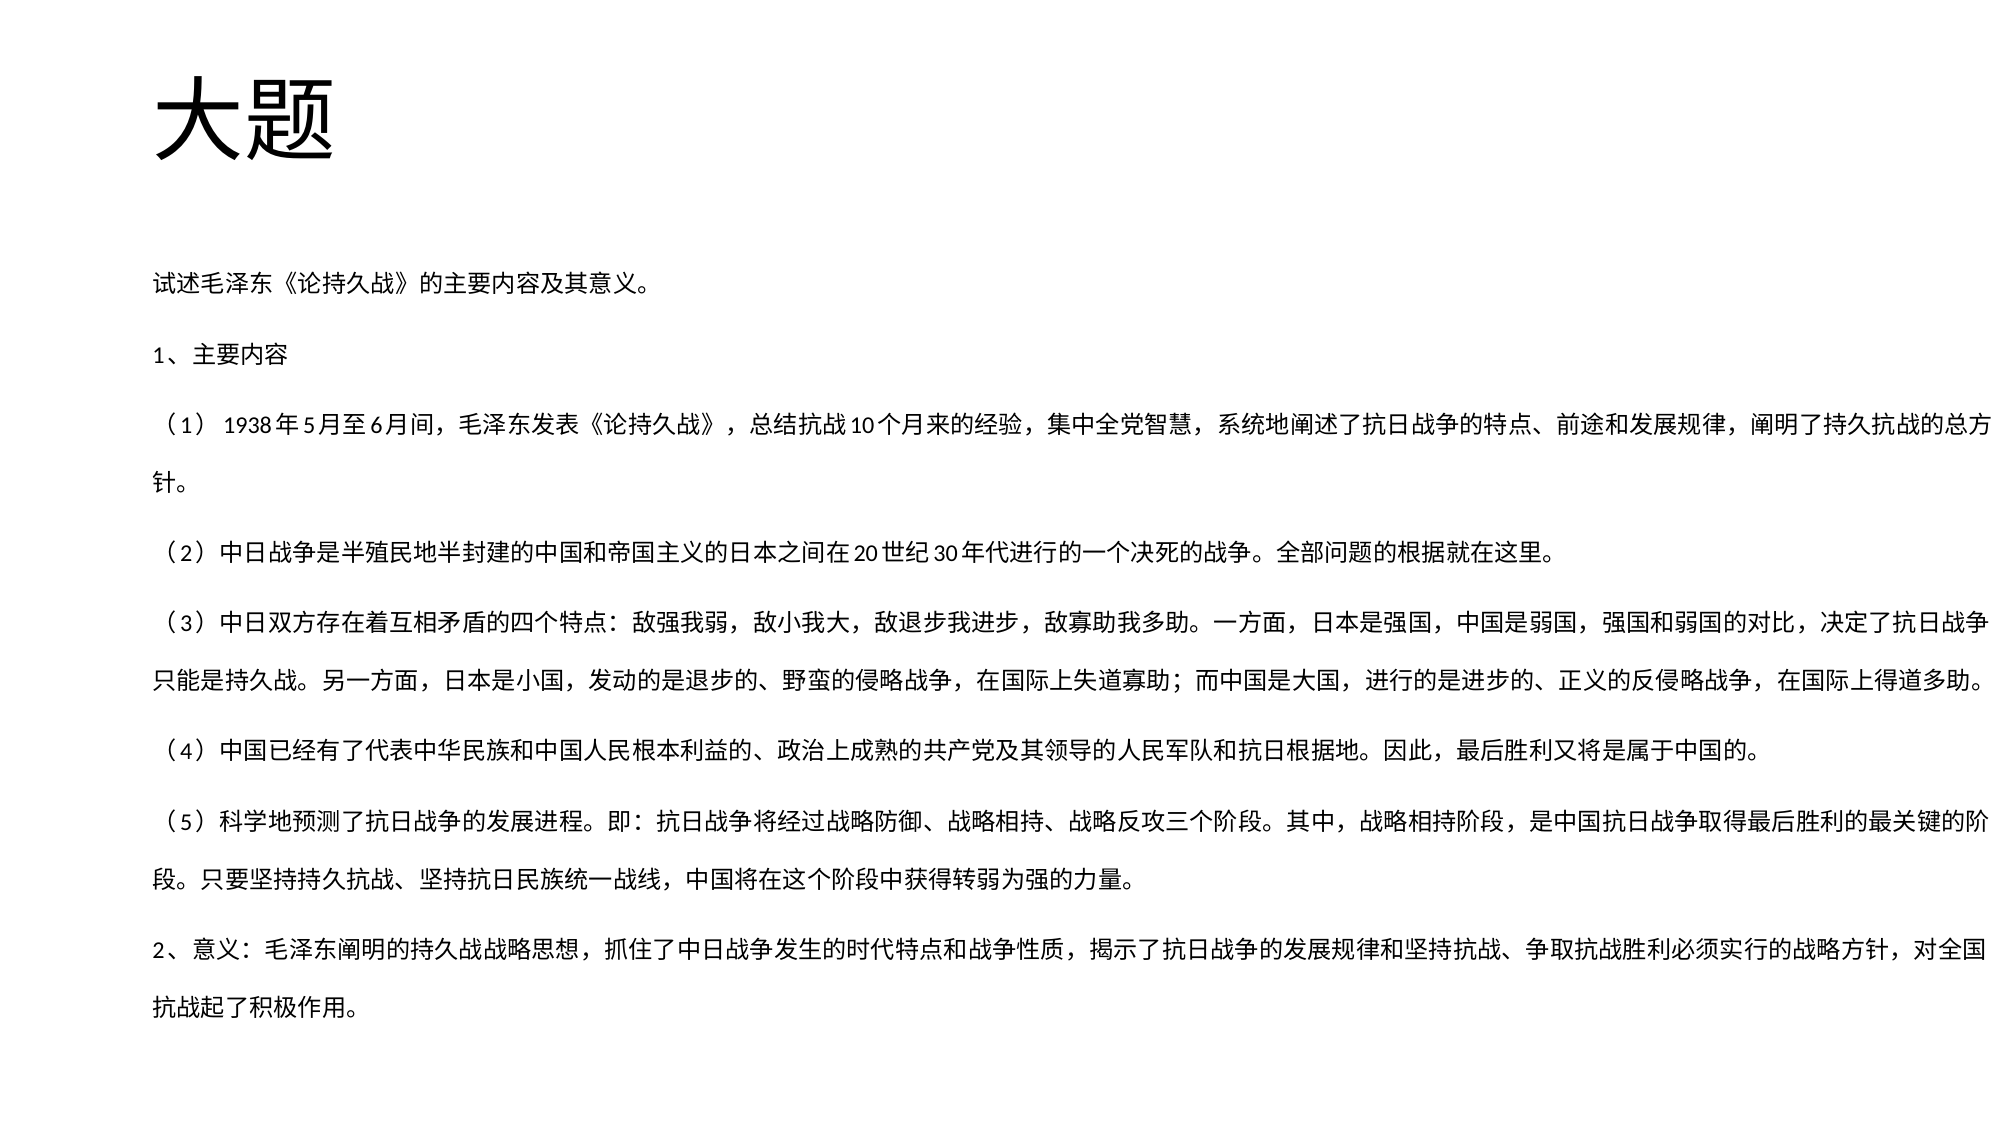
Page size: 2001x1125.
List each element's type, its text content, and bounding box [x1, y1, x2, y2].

title 大题 [137, 14, 1863, 232]
list 试述毛泽东《论持久战》的主要内容及其意义。 1、主要内容 （1）1938年5月至6月间，毛泽东发表《论持久战》，总结抗战10个月来的经验，集中全党智慧，系统地阐述了抗日战争的特点、前途和发展规律，阐明了持久抗战的总方针。 （2）中日战争是半殖民地半封建的中国和帝国主义的日本之间在20世纪30年代进行的一个决死的战争。全部问题的根据就在这里。 （3）中日双方存在着互相矛盾的四个特点：敌强我弱，敌小我大，敌退步我进步，敌寡助我多助。一方面，日本是强国，中国是弱国，强国和弱国的对比，决定了抗日战争只能是持久战。另一方面，日本是小国，发动的是退步的、野蛮的侵略战争，在国际上失道寡助；而中国是大国，进行的是进步的、正义的反侵略战争，在国际上得道多助。 （4）中国已经有了代表中华民族和中国人民根本利益的、政治上成熟的共产党及其领导的人民军队和抗日根据地。因此，最后胜利又将是属于中国的。 （5）科学地预测了抗日战争的发展进程。即：抗日战争将经过战略防御、战略相持、战略反攻三个阶段。其中，战略相持阶段，是中国抗日战争取得最后胜利的最关键的阶段。只要坚持持久抗战、坚持抗日民族统一战线，中国将在这个阶段中获得转弱为强的力量。 2、意义：毛泽东阐明的持久战战略思想，抓住了中日战争发生的时代特点和战争性质，揭示了抗日战争的发展规律和坚持抗战、争取抗战胜利必须实行的战略方针，对全国抗战起了积极作用。 [137, 232, 2000, 1079]
